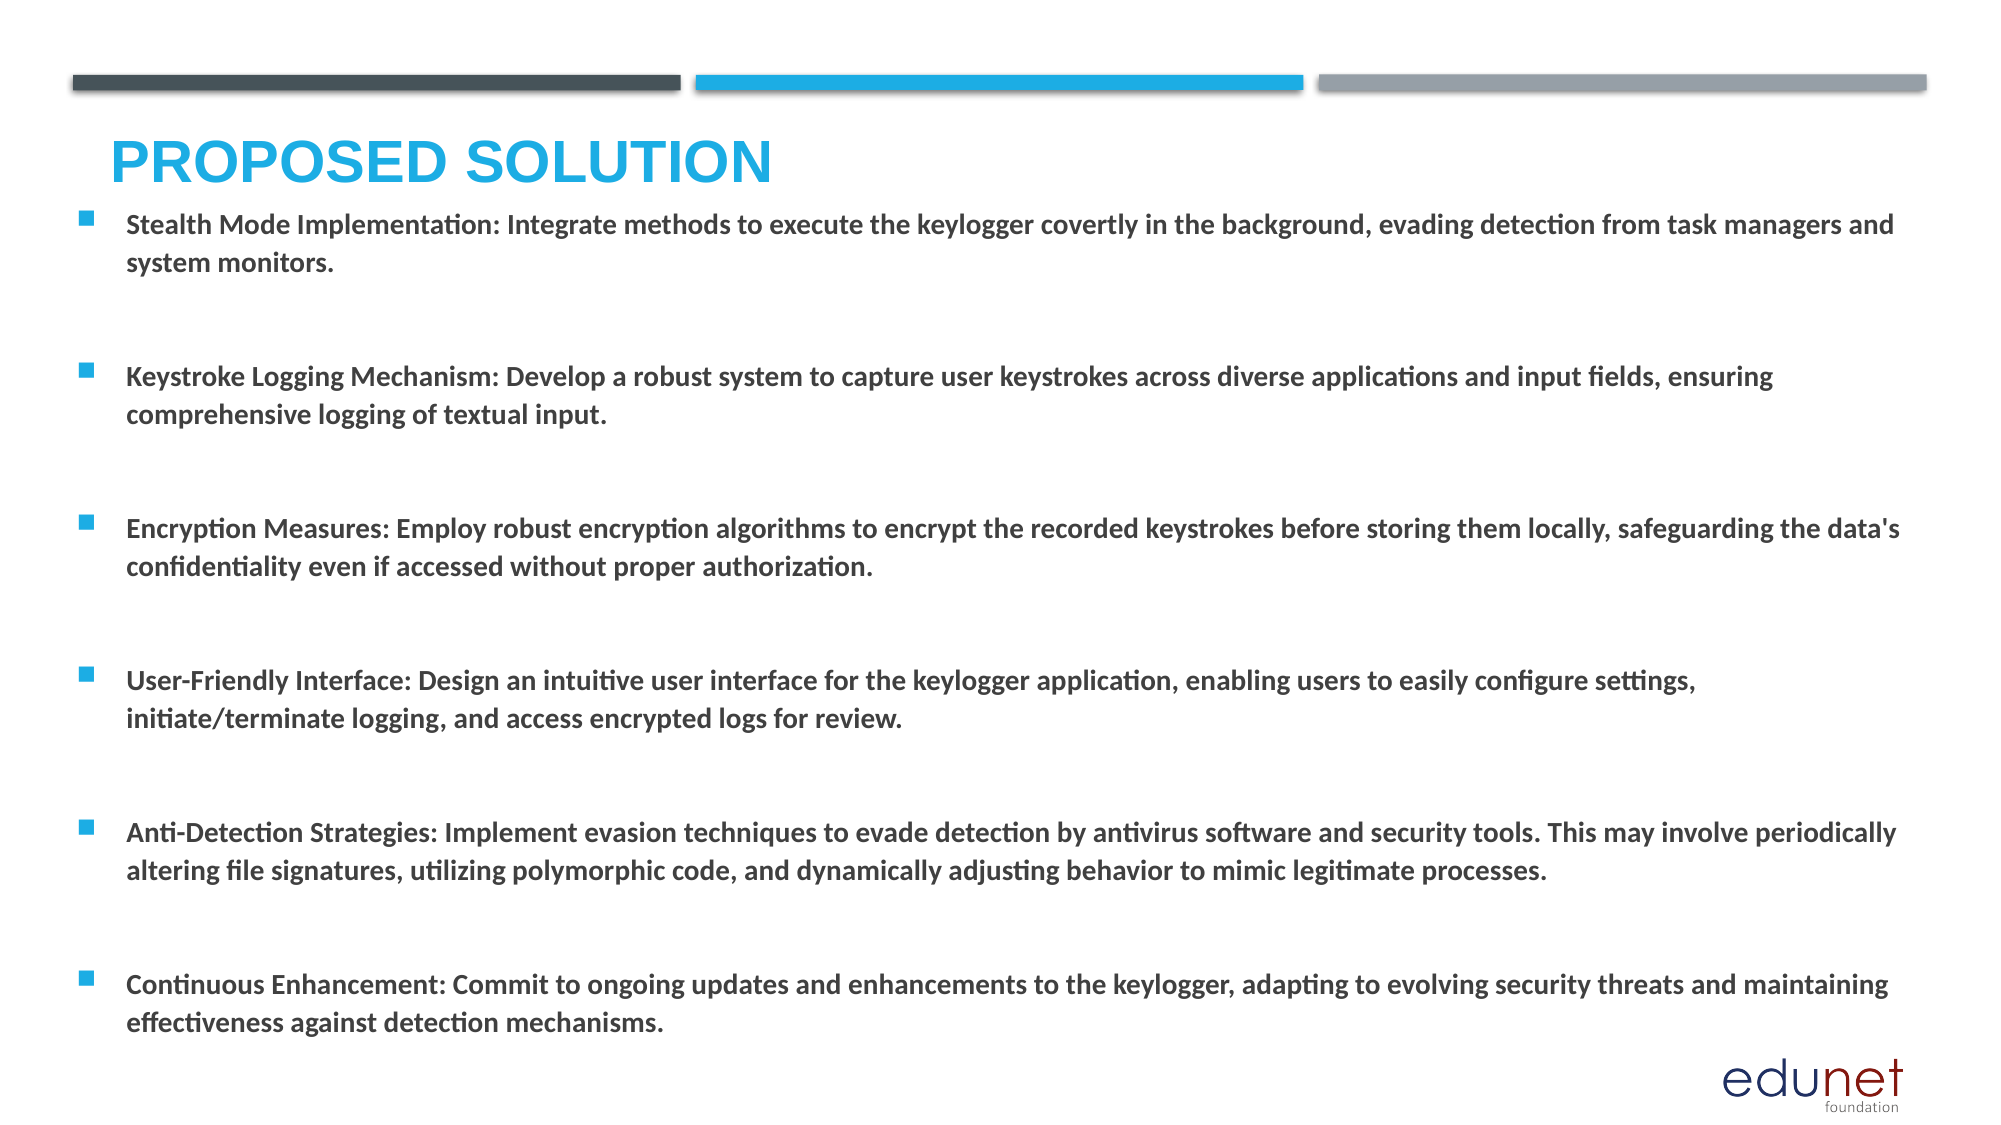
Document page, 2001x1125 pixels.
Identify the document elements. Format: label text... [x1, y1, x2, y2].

list Stealth Mode Implementation: Integrate methods to execute the keylogger covertly in the background, evading detection from task managers and system monitors. Keystroke Logging Mechanism: Develop a robust system to capture user keystrokes across diverse applications and input fields, ensuring comprehensive logging of textual input. Encryption Measures: Employ robust encryption algorithms to encrypt the recorded keystrokes before storing them locally, safeguarding the data's confidentiality even if accessed without proper authorization. User-Friendly Interface: Design an intuitive user interface for the keylogger application, enabling users to easily configure settings, initiate/terminate logging, and access encrypted logs for review. Anti-Detection Strategies: Implement evasion techniques to evade detection by antivirus software and security tools. This may involve periodically altering file signatures, utilizing polymorphic code, and dynamically adjusting behavior to mimic legitimate processes. Continuous Enhancement: Commit to ongoing updates and enhancements to the keylogger, adapting to evolving security threats and maintaining effectiveness against detection mechanisms. [61, 214, 1918, 978]
picture [1719, 1056, 1905, 1116]
title Proposed Solution [95, 115, 1905, 203]
